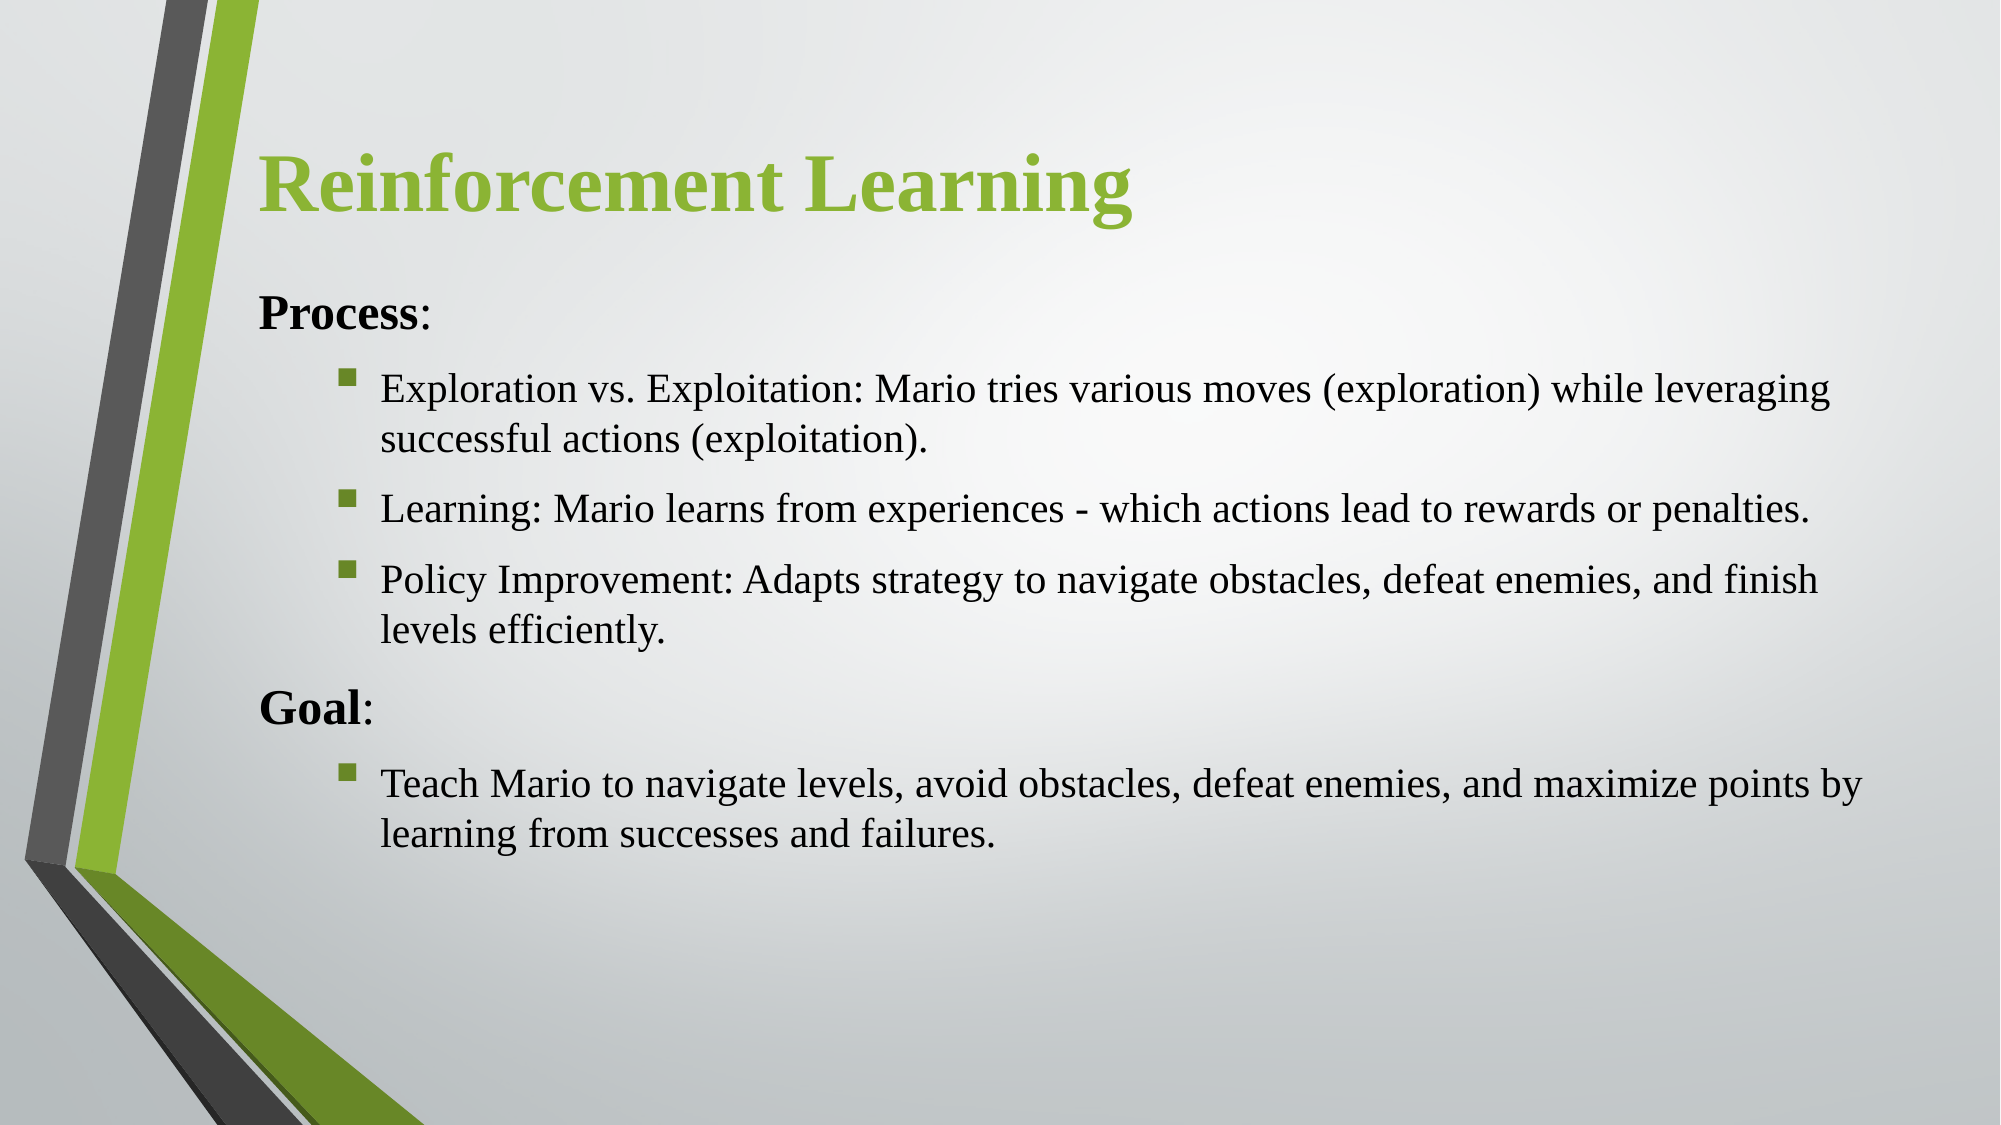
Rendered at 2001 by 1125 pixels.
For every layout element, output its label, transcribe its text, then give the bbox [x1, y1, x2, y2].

list Process: Exploration vs. Exploitation: Mario tries various moves (exploration) while leveraging successful actions (exploitation). Learning: Mario learns from experiences - which actions lead to rewards or penalties. Policy Improvement: Adapts strategy to navigate obstacles, defeat enemies, and finish levels efficiently. Goal: Teach Mario to navigate levels, avoid obstacles, defeat enemies, and maximize points by learning from successes and failures. [243, 244, 1887, 974]
title Reinforcement Learning [243, 112, 1887, 244]
